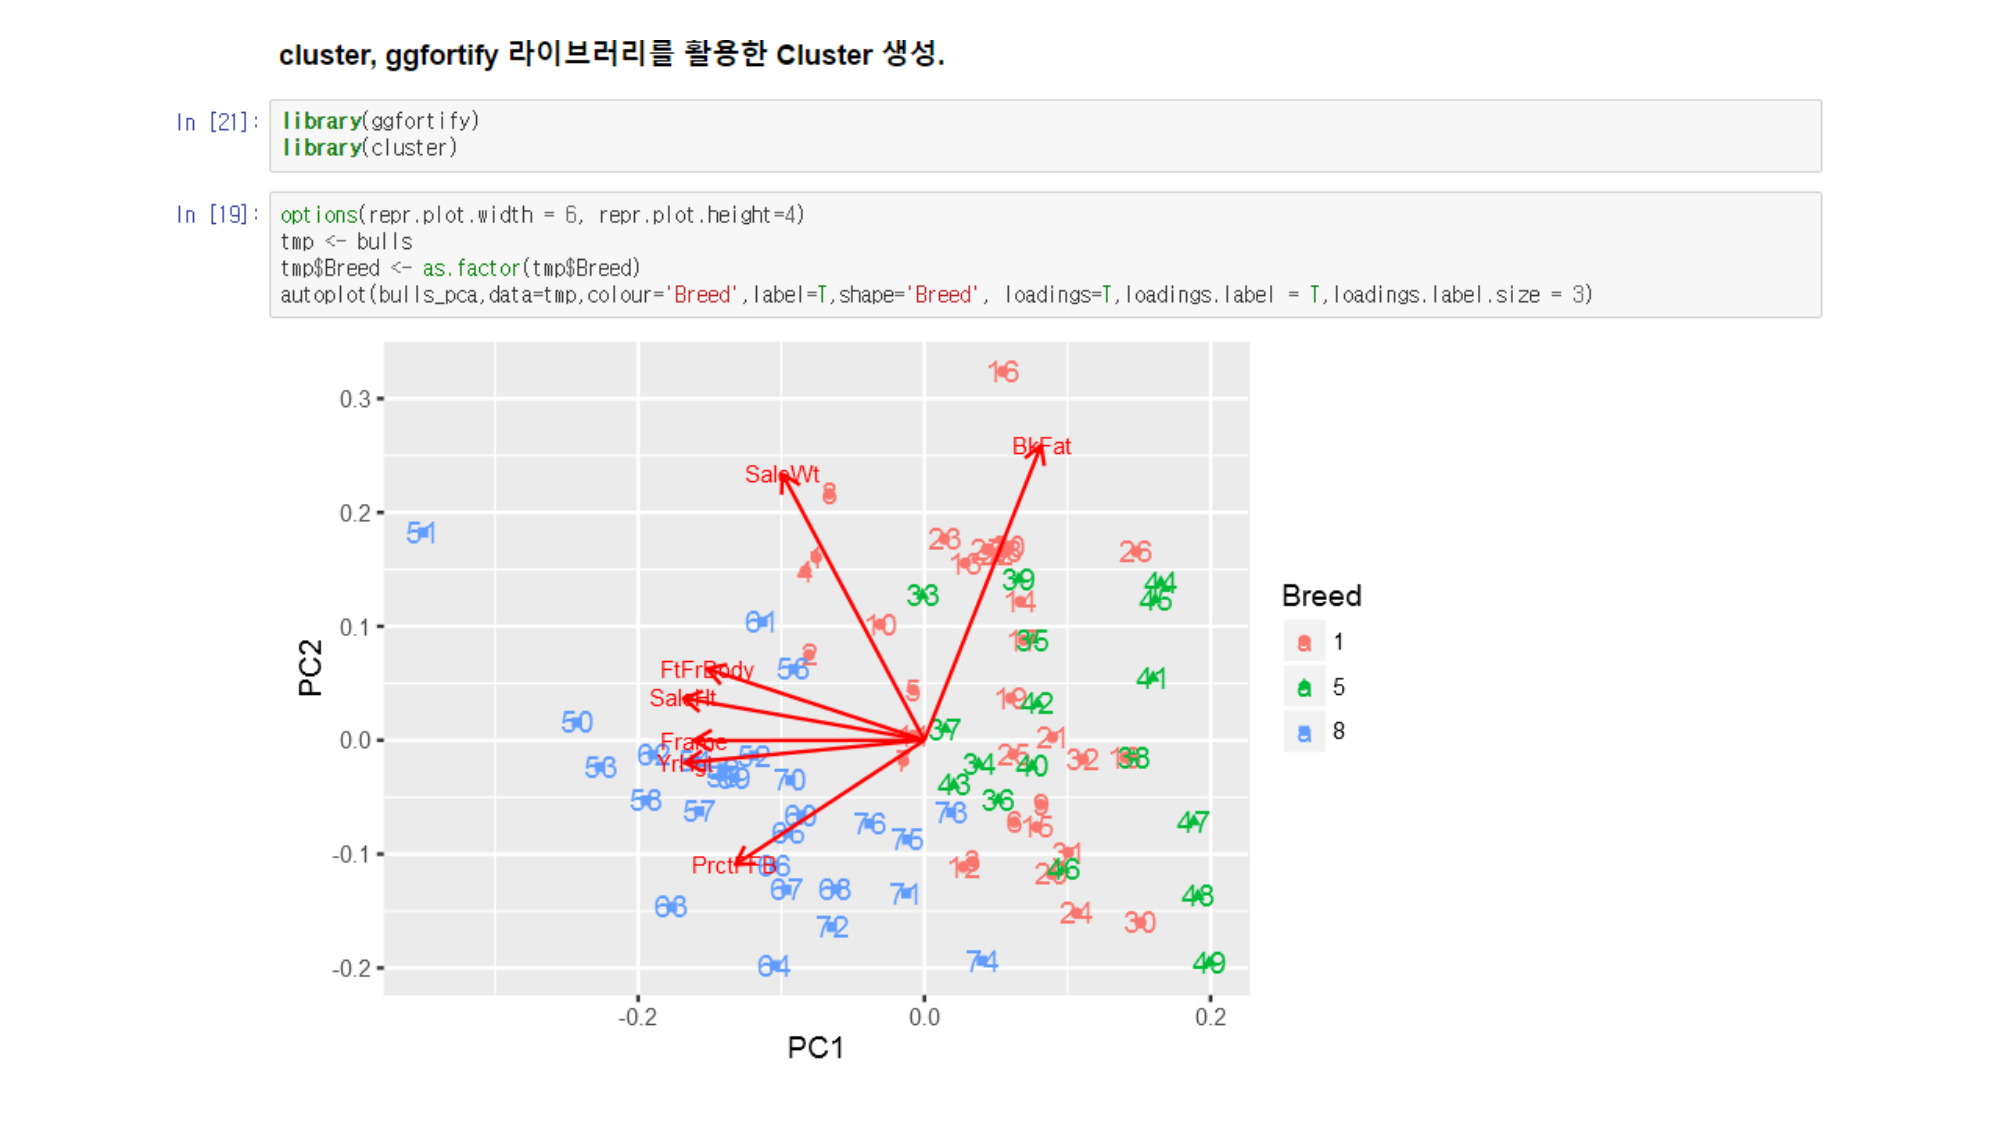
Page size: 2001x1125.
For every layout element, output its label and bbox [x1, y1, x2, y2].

picture [157, 40, 1843, 1085]
